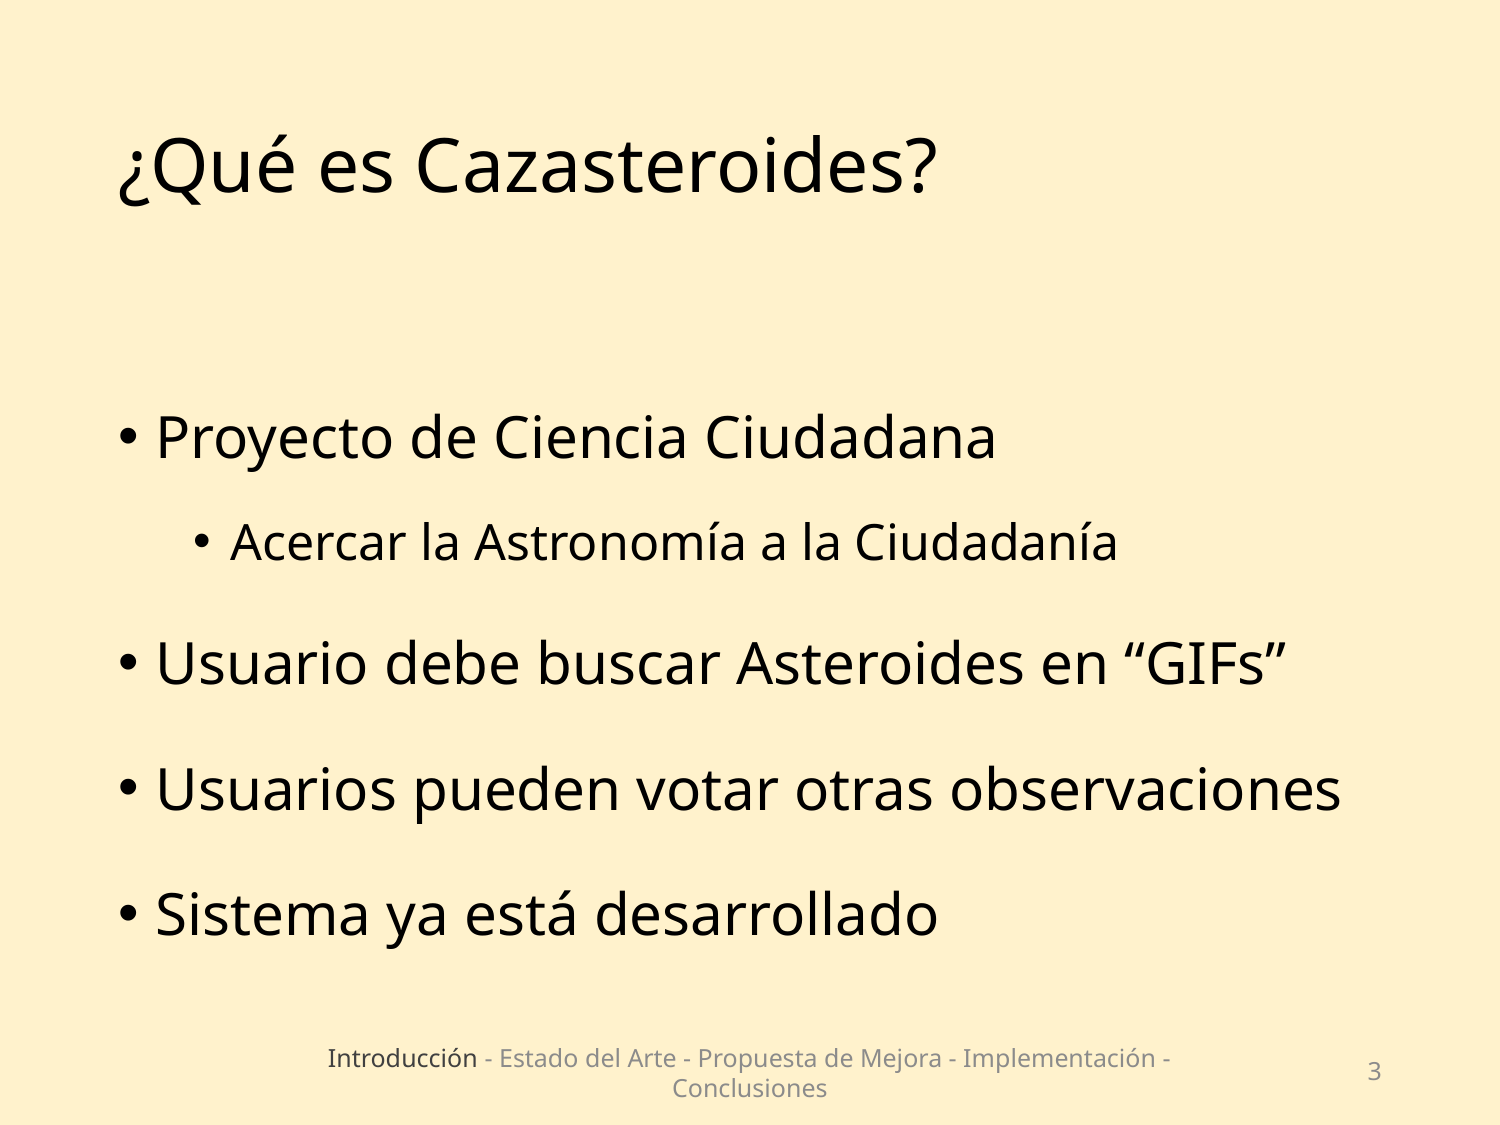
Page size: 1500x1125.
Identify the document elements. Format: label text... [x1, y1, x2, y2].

slide_number 3 [1237, 1042, 1397, 1103]
list Proyecto de Ciencia Ciudadana Acercar la Astronomía a la Ciudadanía Usuario debe buscar Asteroides en “GIFs” Usuarios pueden votar otras observaciones Sistema ya está desarrollado [103, 299, 1397, 1014]
title ¿Qué es Cazasteroides? [103, 59, 1397, 278]
footer Introducción - Estado del Arte - Propuesta de Mejora - Implementación - Conclusiones [263, 1042, 1237, 1103]
